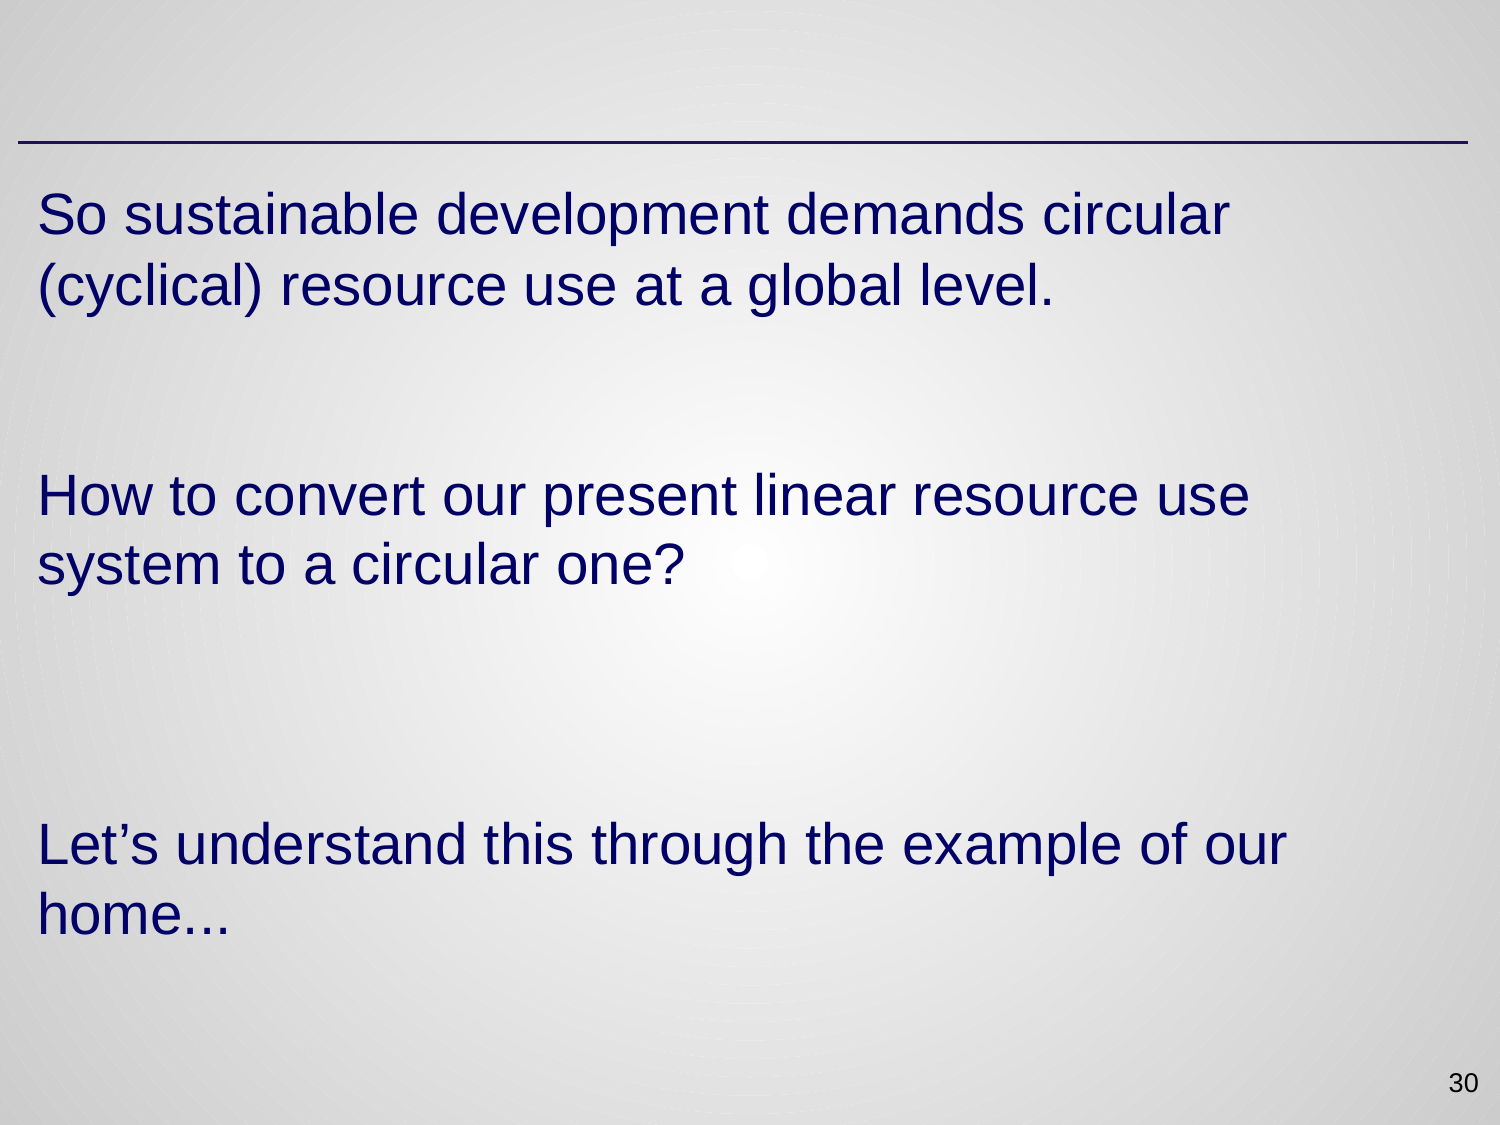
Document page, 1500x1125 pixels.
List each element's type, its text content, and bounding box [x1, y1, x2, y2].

list So sustainable development demands circular (cyclical) resource use at a global level. How to convert our present linear resource use system to a circular one? Let’s understand this through the example of our home... [22, 161, 1463, 1078]
slide_number 30 [1403, 1038, 1494, 1125]
